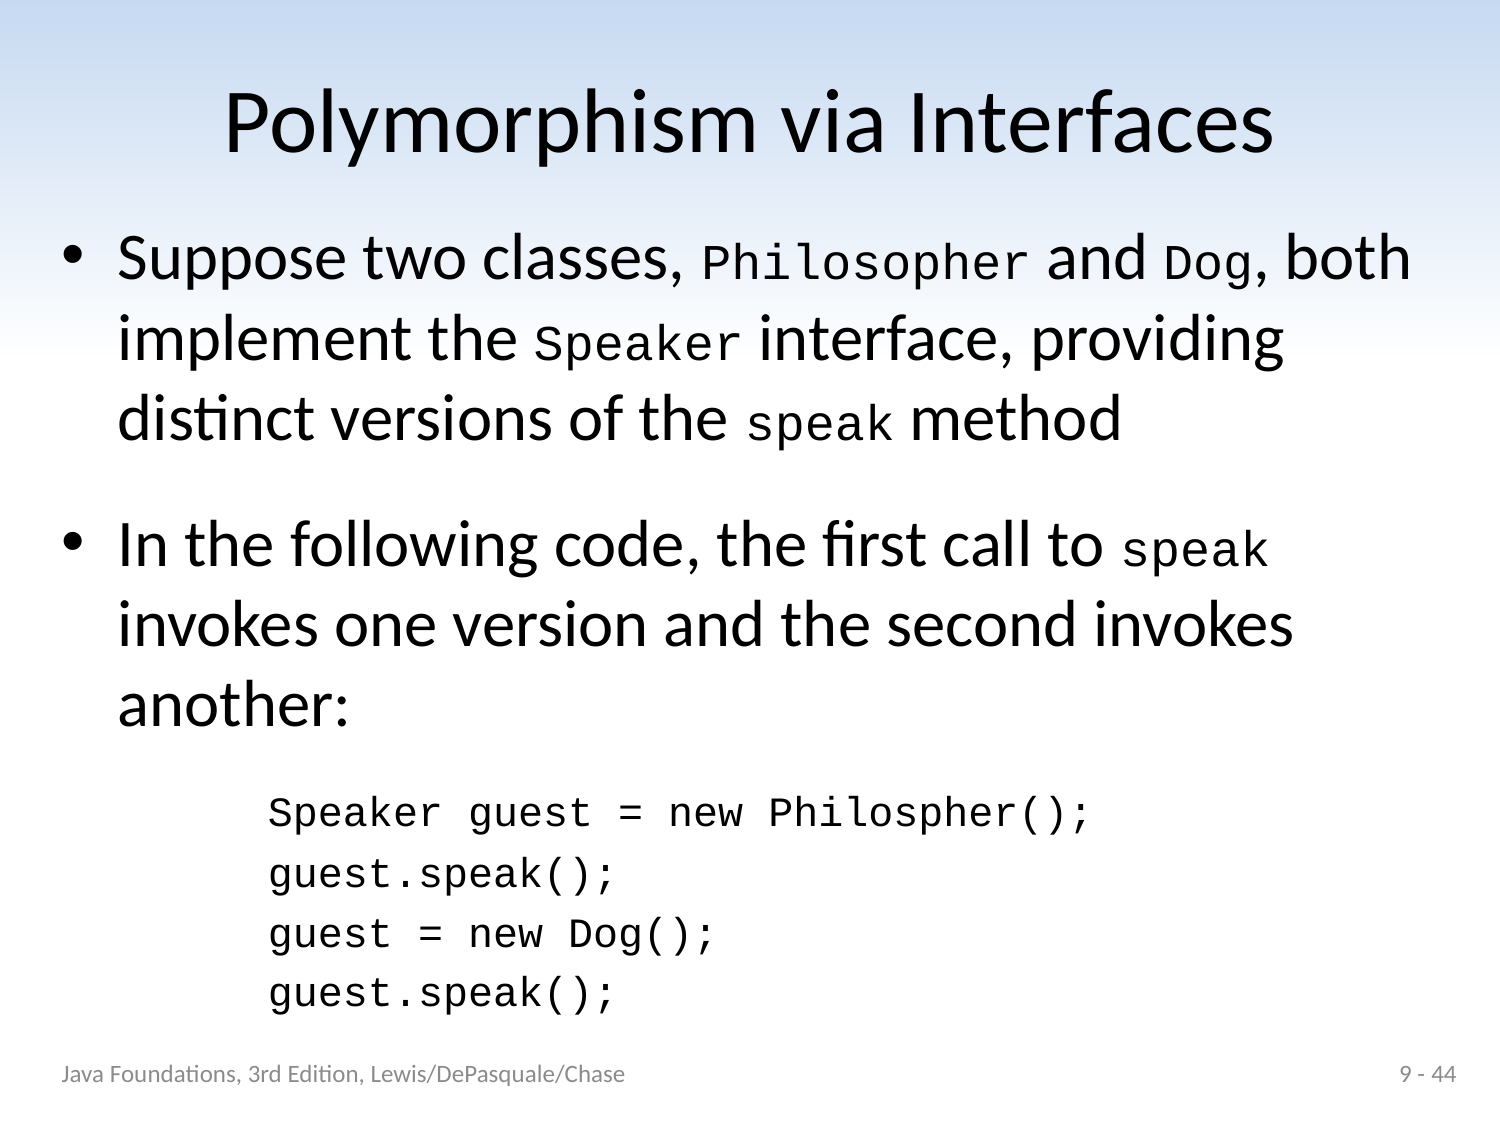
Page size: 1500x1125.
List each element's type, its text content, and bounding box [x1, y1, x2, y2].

slide_number 9 - 44 [1122, 1042, 1472, 1103]
title Polymorphism via Interfaces [28, 45, 1473, 186]
list Suppose two classes, Philosopher and Dog, both implement the Speaker interface, providing distinct versions of the speak method In the following code, the first call to speak invokes one version and the second invokes another: Speaker guest = new Philospher(); guest.speak(); guest = new Dog(); guest.speak(); [46, 205, 1473, 1043]
footer Java Foundations, 3rd Edition, Lewis/DePasquale/Chase [46, 1042, 1122, 1103]
